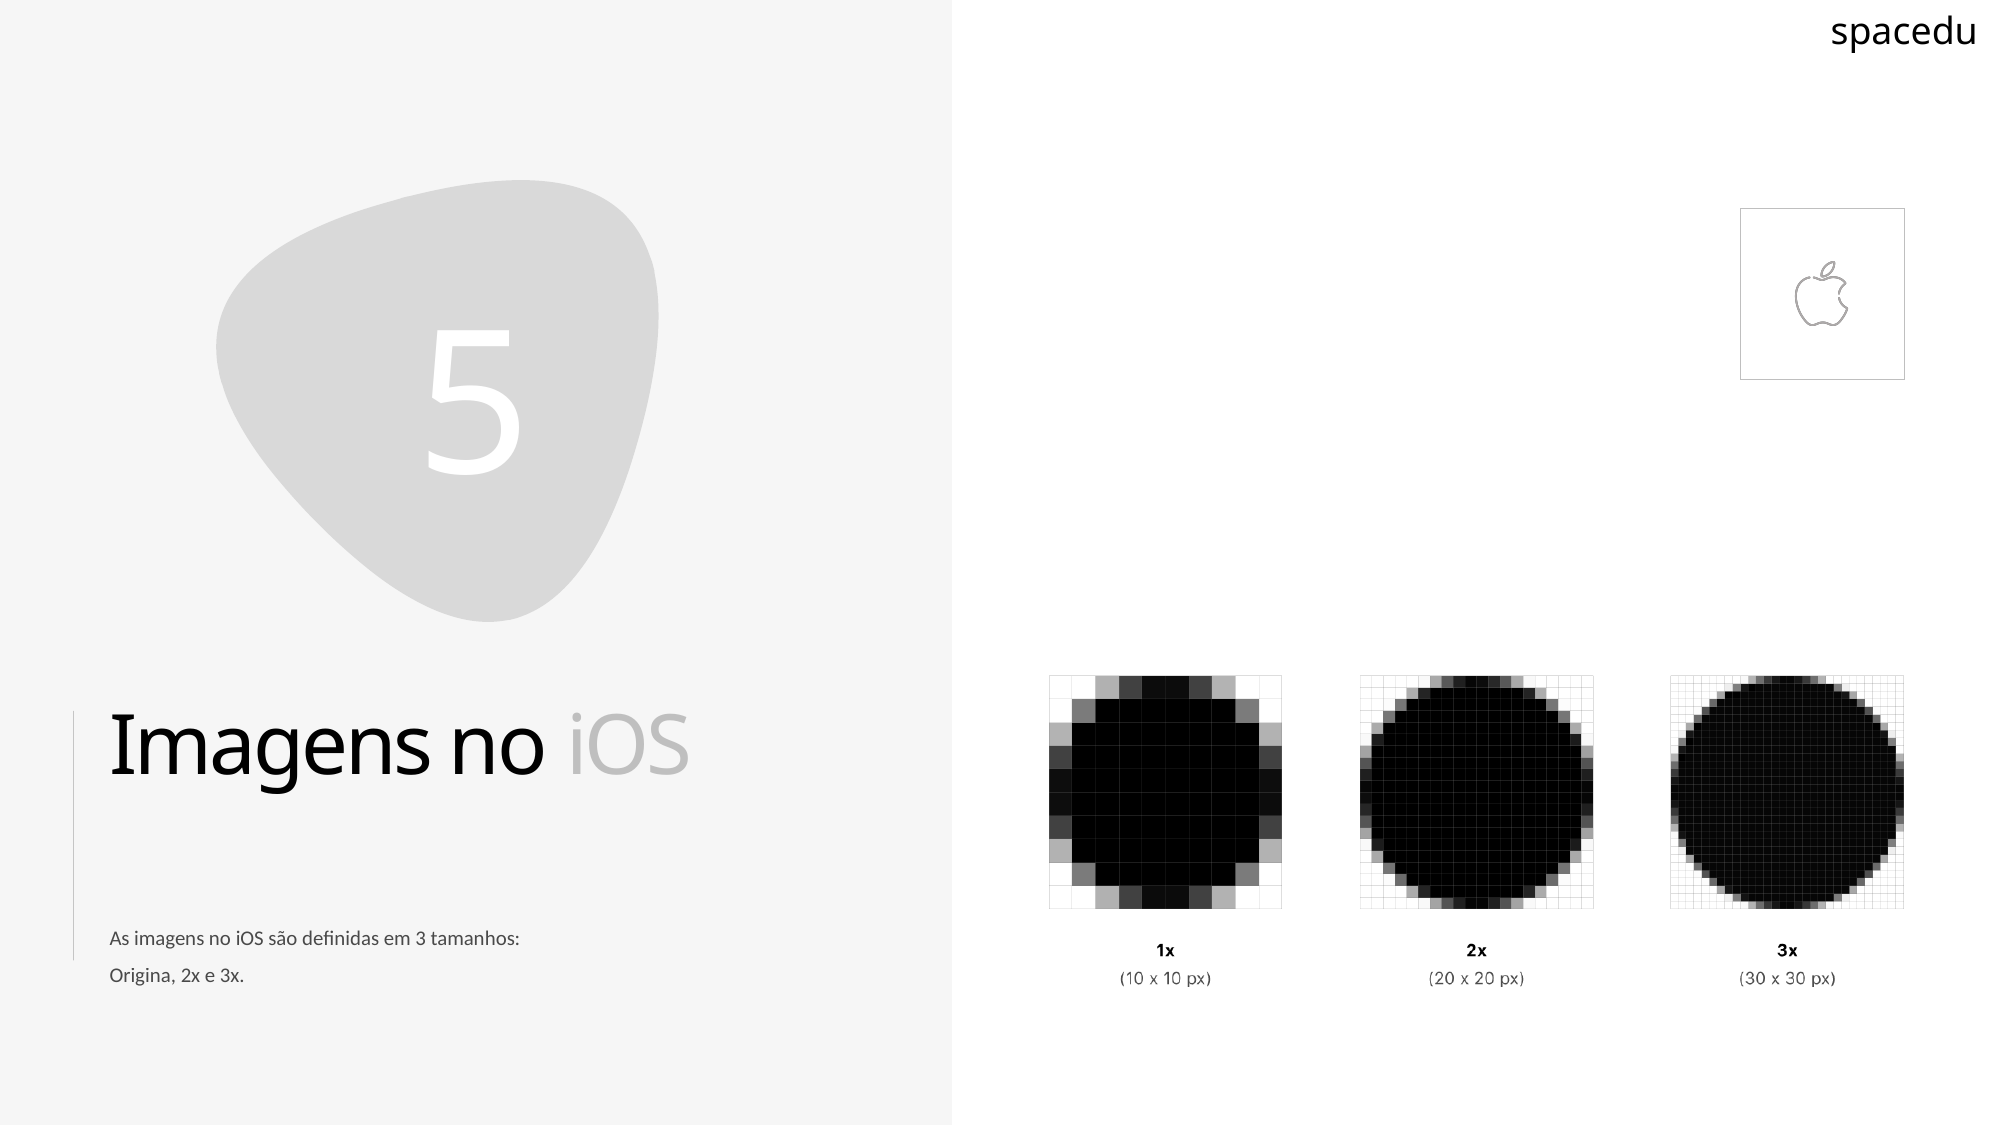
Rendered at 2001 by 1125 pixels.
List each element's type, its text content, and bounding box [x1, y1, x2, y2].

text_box [216, 180, 659, 622]
text_box Imagens no iOS [109, 691, 709, 887]
text_box [0, 0, 953, 1125]
text_box 5 [401, 266, 546, 521]
text_box spacedu [1815, 0, 1994, 60]
picture [1047, 674, 1905, 993]
picture [1788, 260, 1854, 326]
text_box As imagens no iOS são definidas em 3 tamanhos: Origina, 2x e 3x. [109, 912, 573, 1030]
text_box [1740, 207, 1905, 380]
